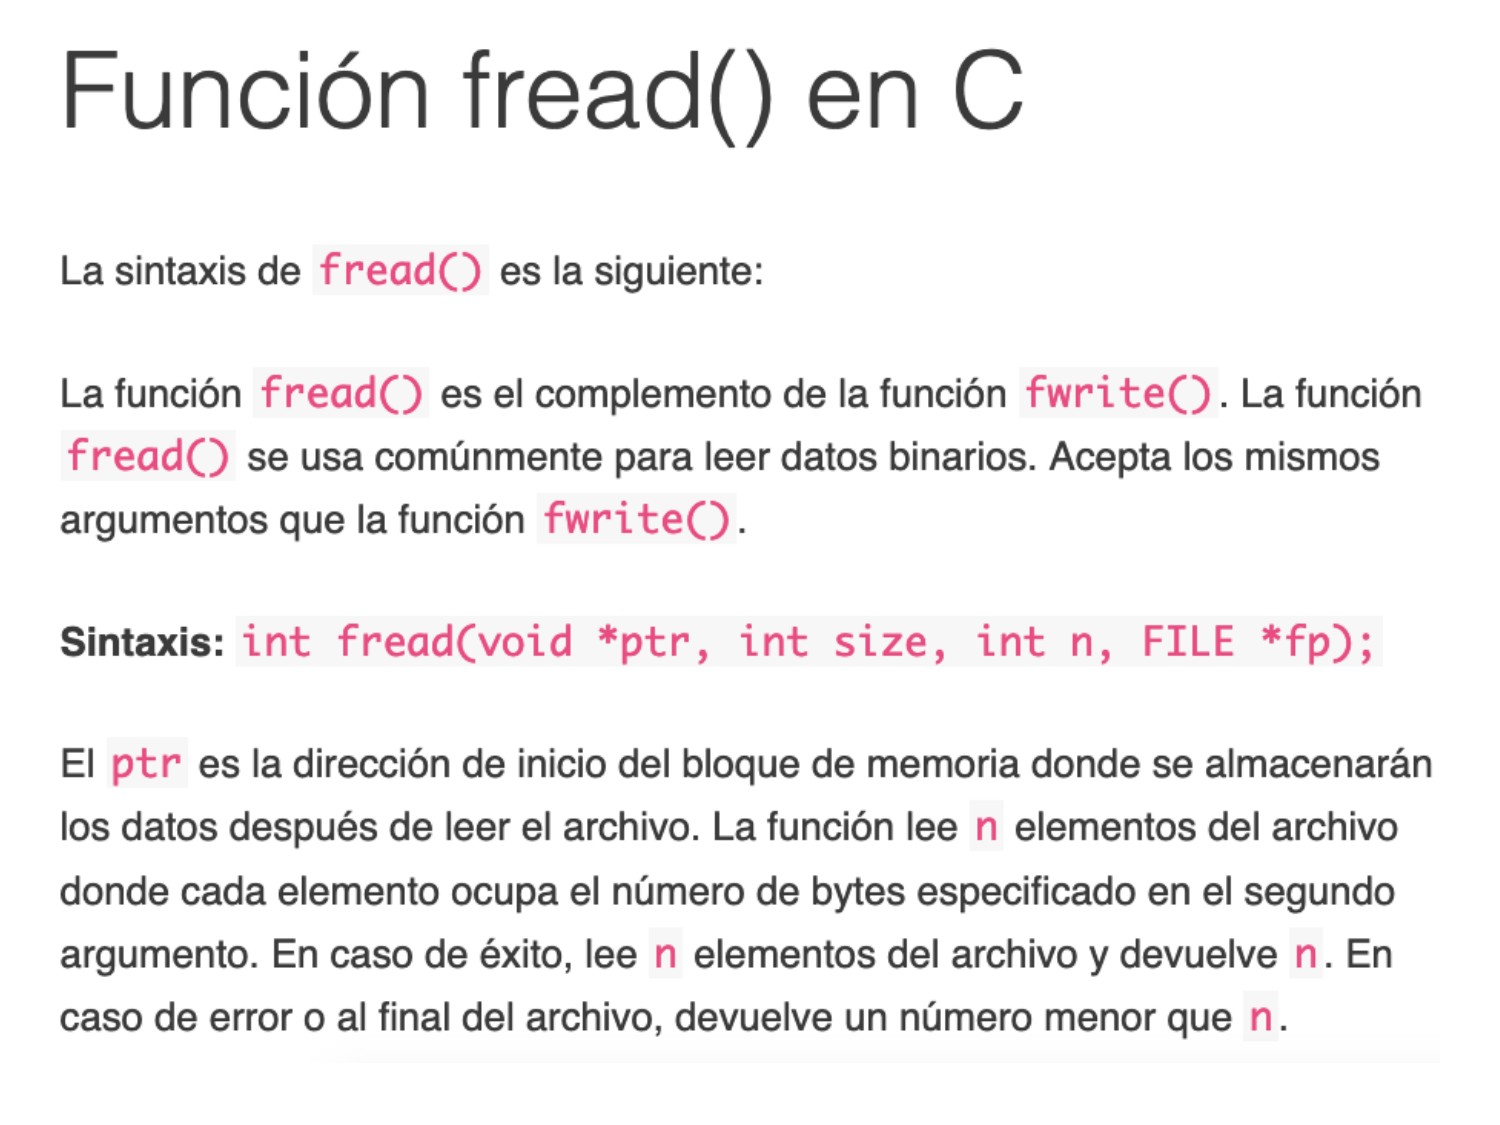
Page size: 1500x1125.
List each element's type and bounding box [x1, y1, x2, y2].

picture [44, 25, 1440, 1063]
